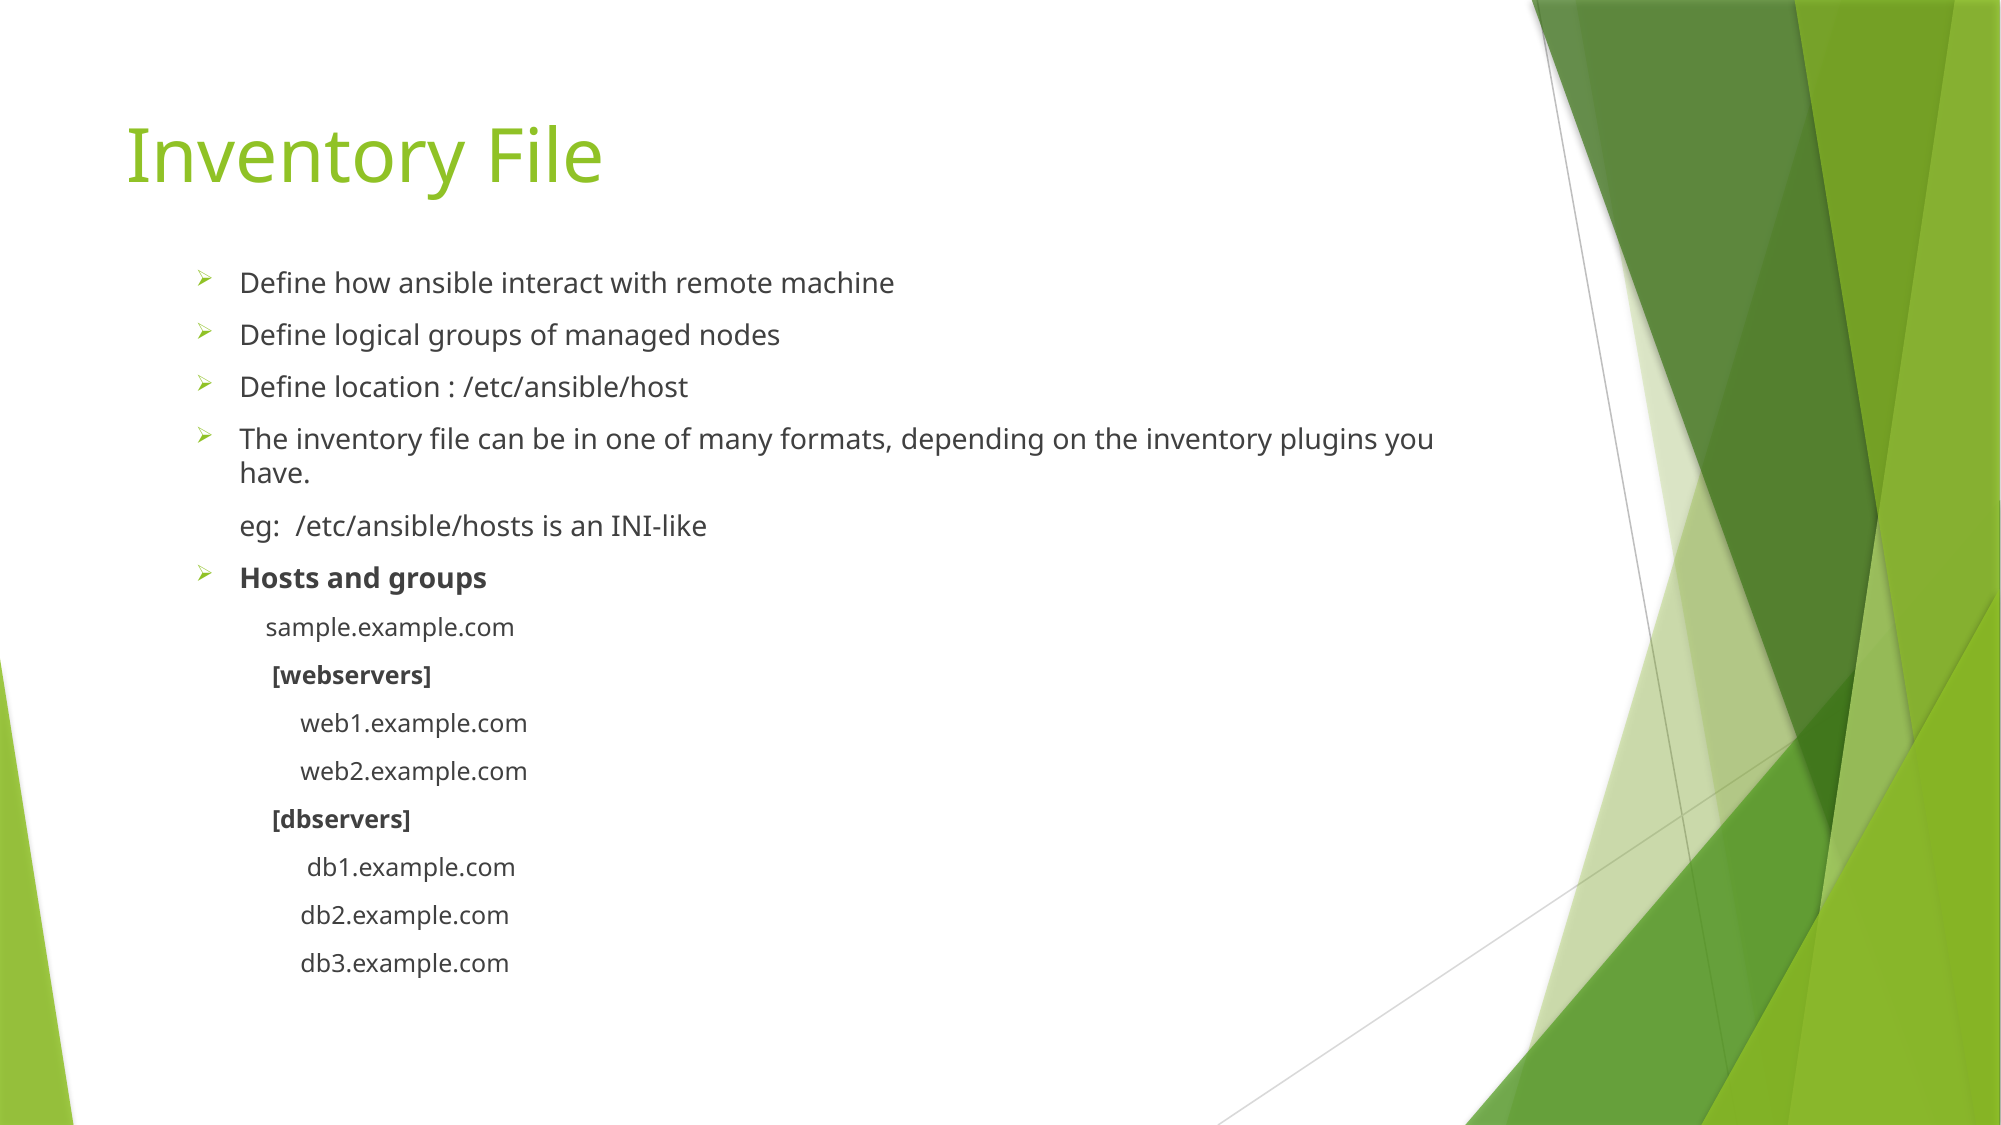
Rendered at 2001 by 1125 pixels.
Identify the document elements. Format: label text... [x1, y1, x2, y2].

title Inventory File [111, 99, 1522, 257]
list Define how ansible interact with remote machine Define logical groups of managed nodes Define location : /etc/ansible/host The inventory file can be in one of many formats, depending on the inventory plugins you have. eg: /etc/ansible/hosts is an INI-like Hosts and groups sample.example.com [webservers] web1.example.com web2.example.com [dbservers] db1.example.com db2.example.com db3.example.com [111, 257, 1522, 991]
